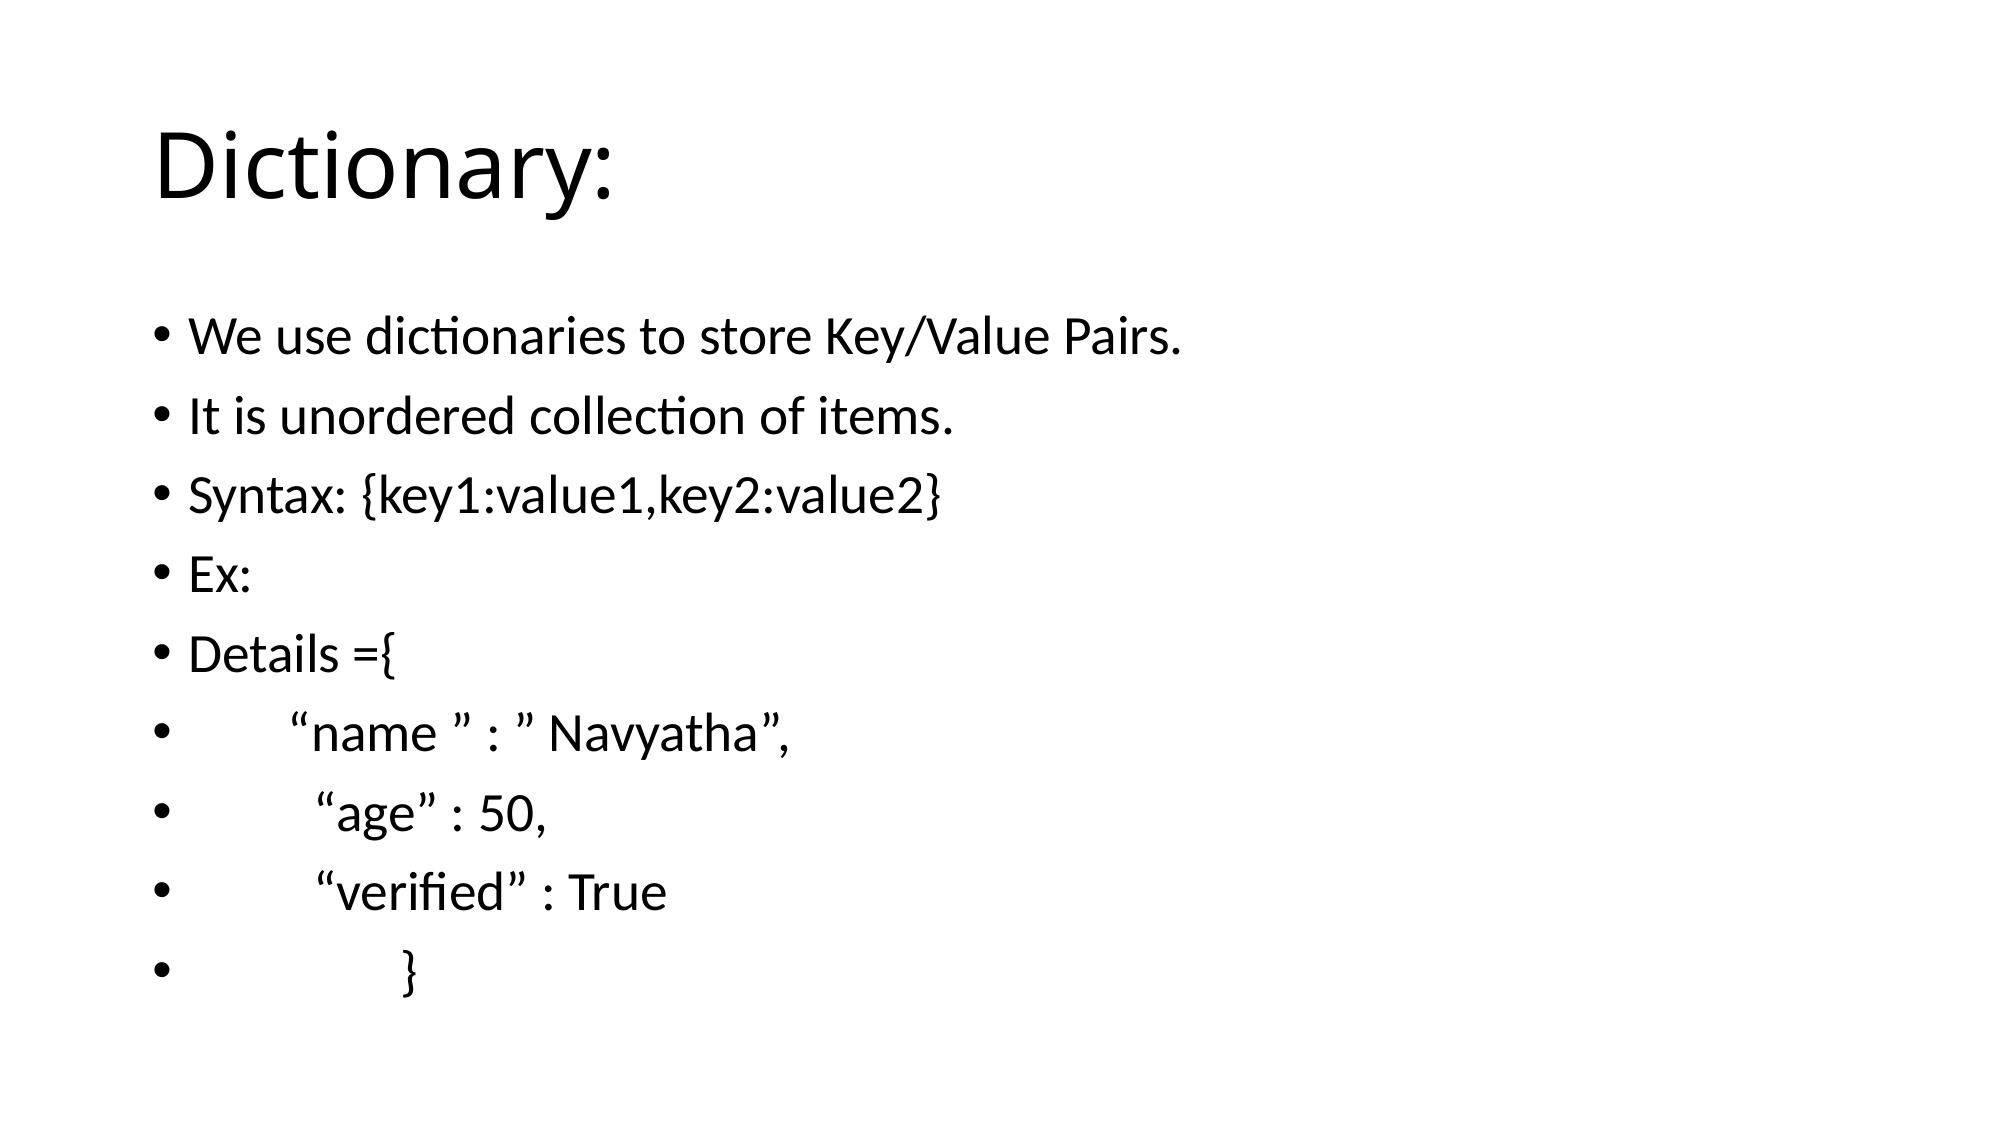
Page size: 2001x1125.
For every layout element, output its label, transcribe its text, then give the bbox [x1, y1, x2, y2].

list We use dictionaries to store Key/Value Pairs. It is unordered collection of items. Syntax: {key1:value1,key2:value2} Ex: Details ={ “name ” : ” Navyatha”, “age” : 50, “verified” : True } [137, 299, 1863, 1014]
title Dictionary: [137, 59, 1863, 278]
